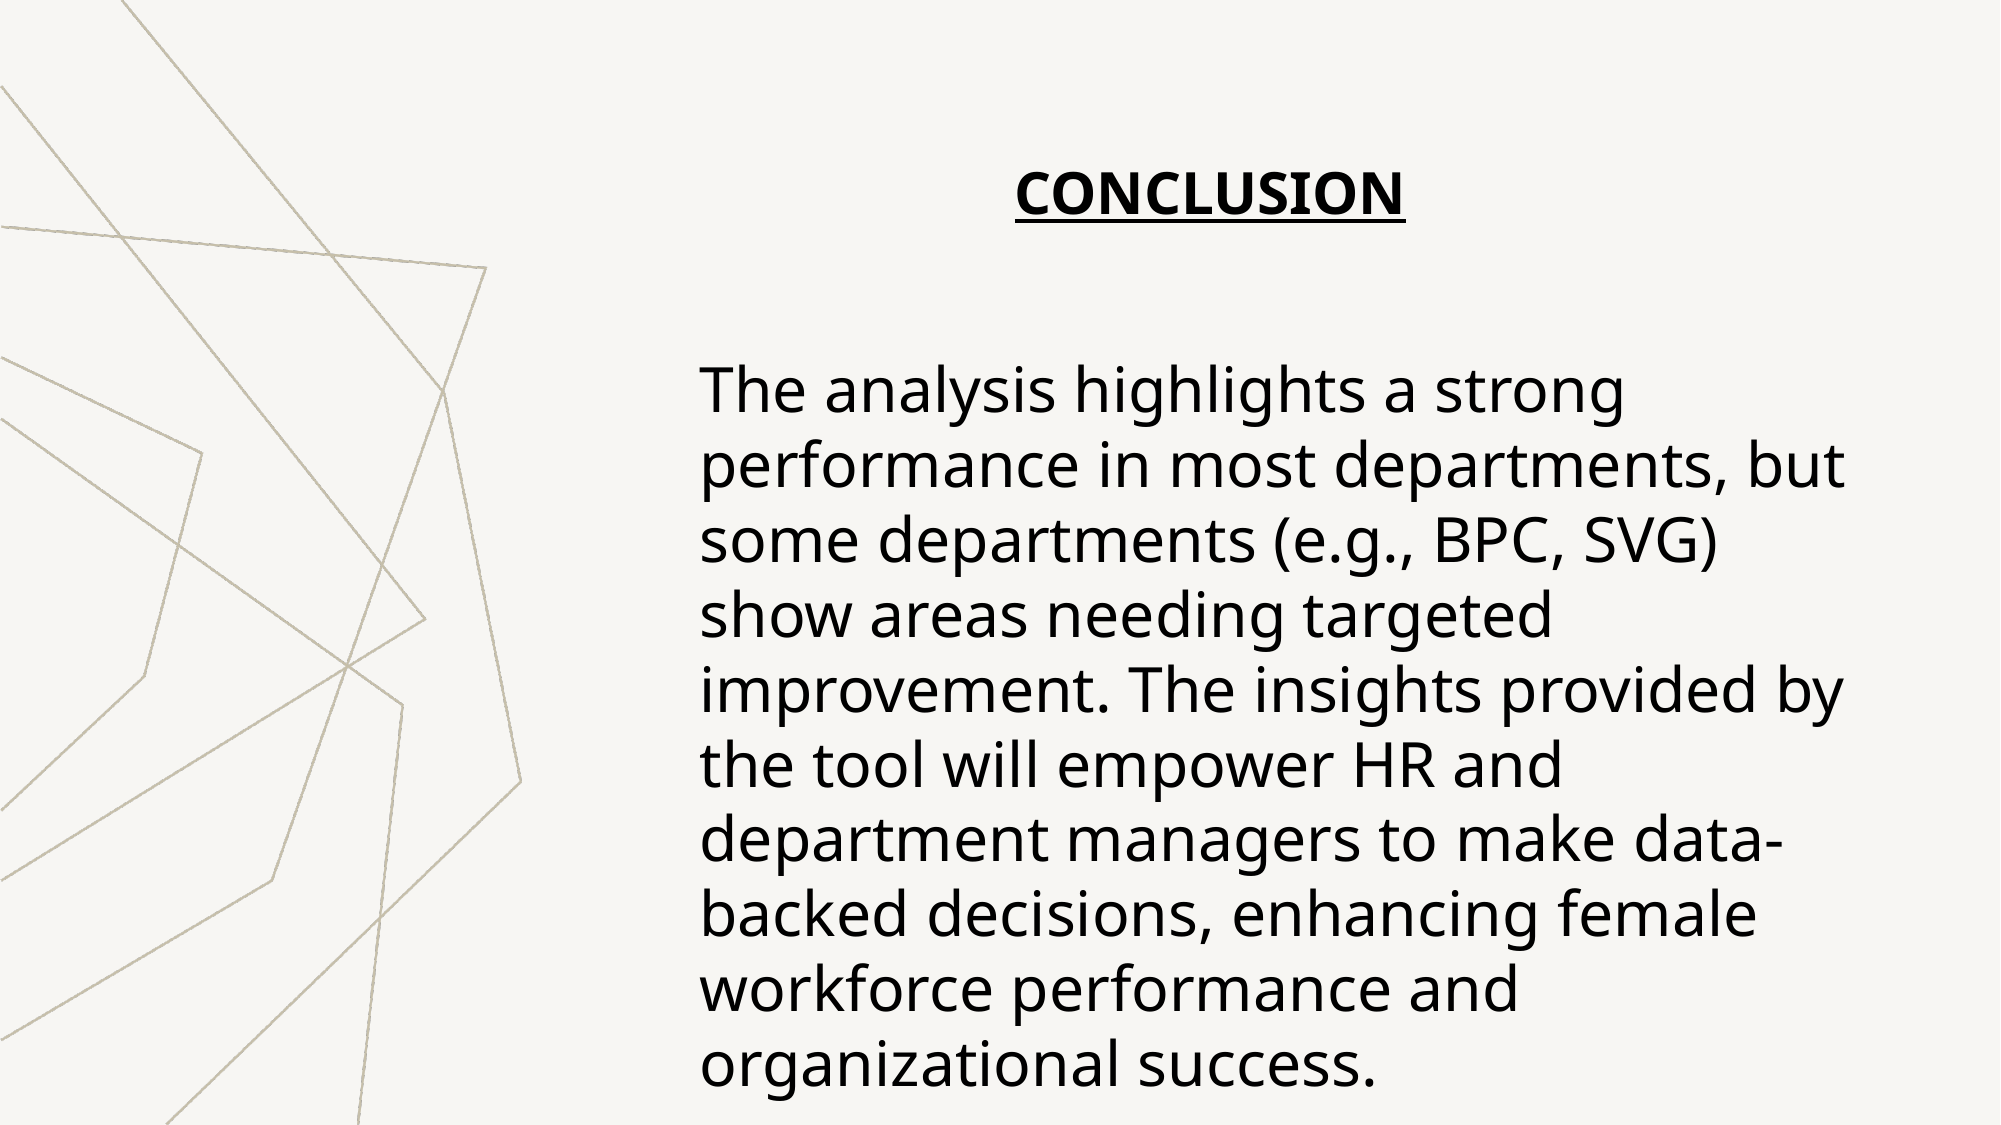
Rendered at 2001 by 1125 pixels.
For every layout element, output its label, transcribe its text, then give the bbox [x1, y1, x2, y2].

picture [0, 0, 522, 1125]
text_box The analysis highlights a strong performance in most departments, but some departments (e.g., BPC, SVG) show areas needing targeted improvement. The insights provided by the tool will empower HR and department managers to make data-backed decisions, enhancing female workforce performance and organizational success. [684, 342, 1872, 1107]
text_box CONCLUSION [999, 148, 1557, 234]
